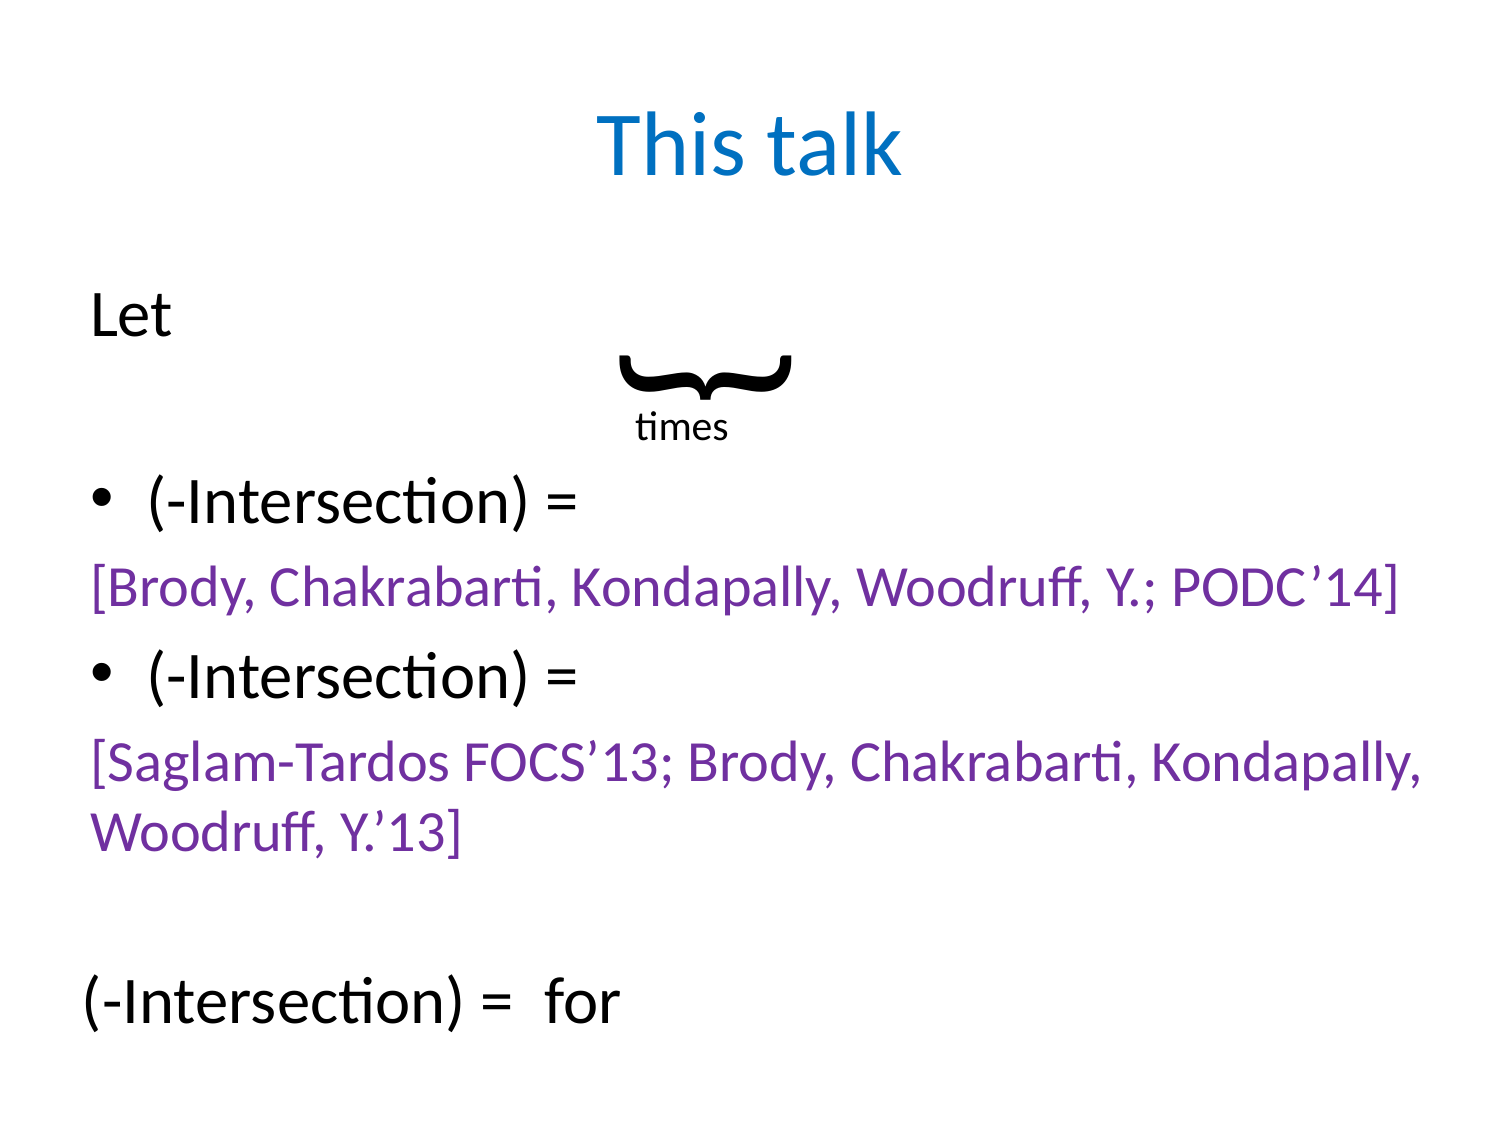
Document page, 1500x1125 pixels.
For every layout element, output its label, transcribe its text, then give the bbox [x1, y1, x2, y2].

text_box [556, 359, 815, 458]
title This talk [75, 45, 1425, 233]
